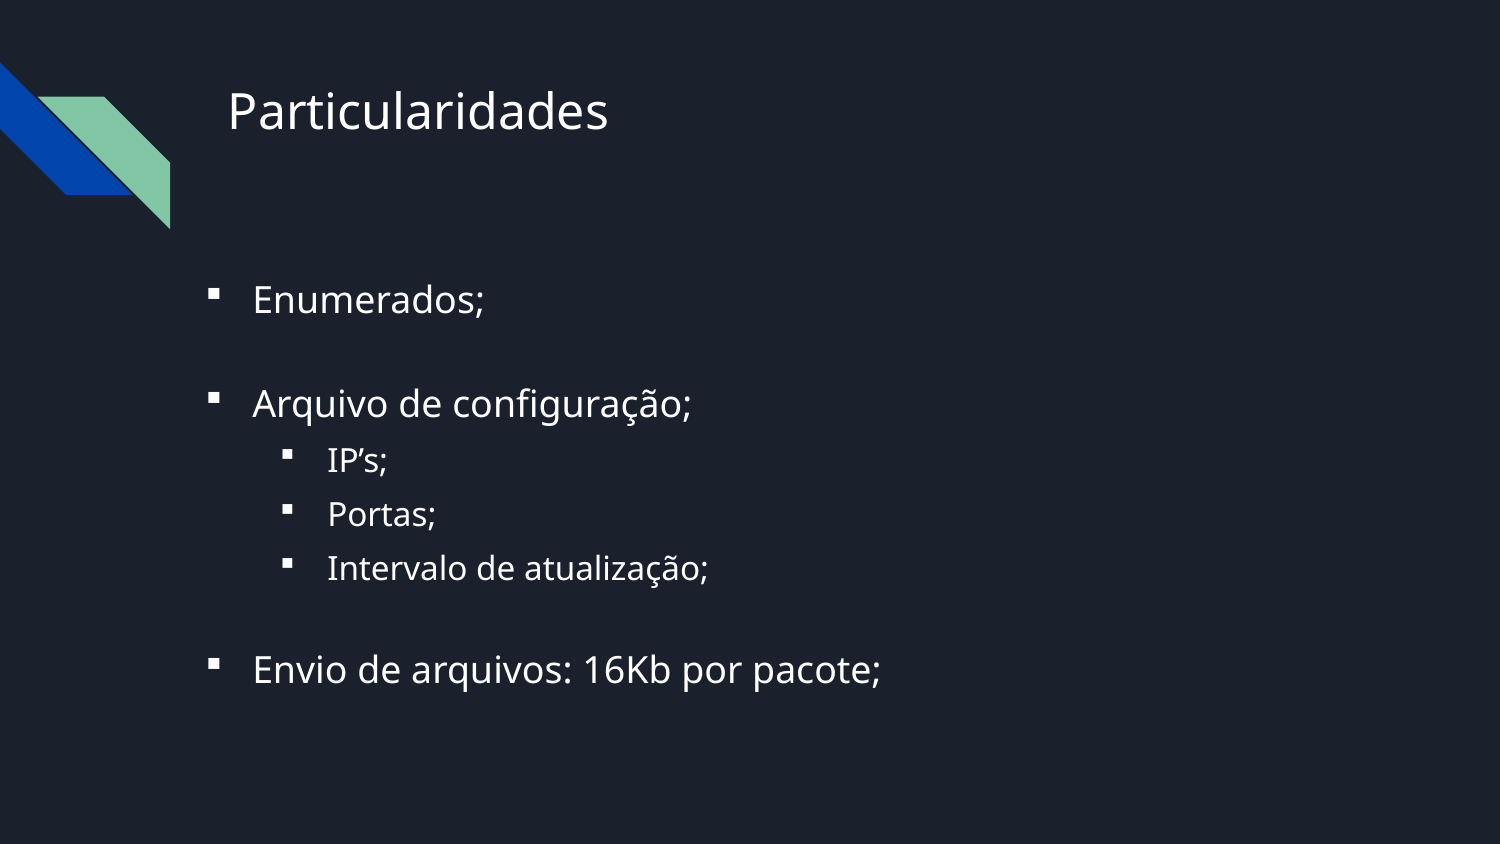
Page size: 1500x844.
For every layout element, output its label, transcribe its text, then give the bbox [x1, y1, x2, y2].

list Enumerados; Arquivo de configuração; IP’s; Portas; Intervalo de atualização; Envio de arquivos: 16Kb por pacote; [190, 254, 1339, 723]
title Particularidades [212, 64, 1368, 215]
